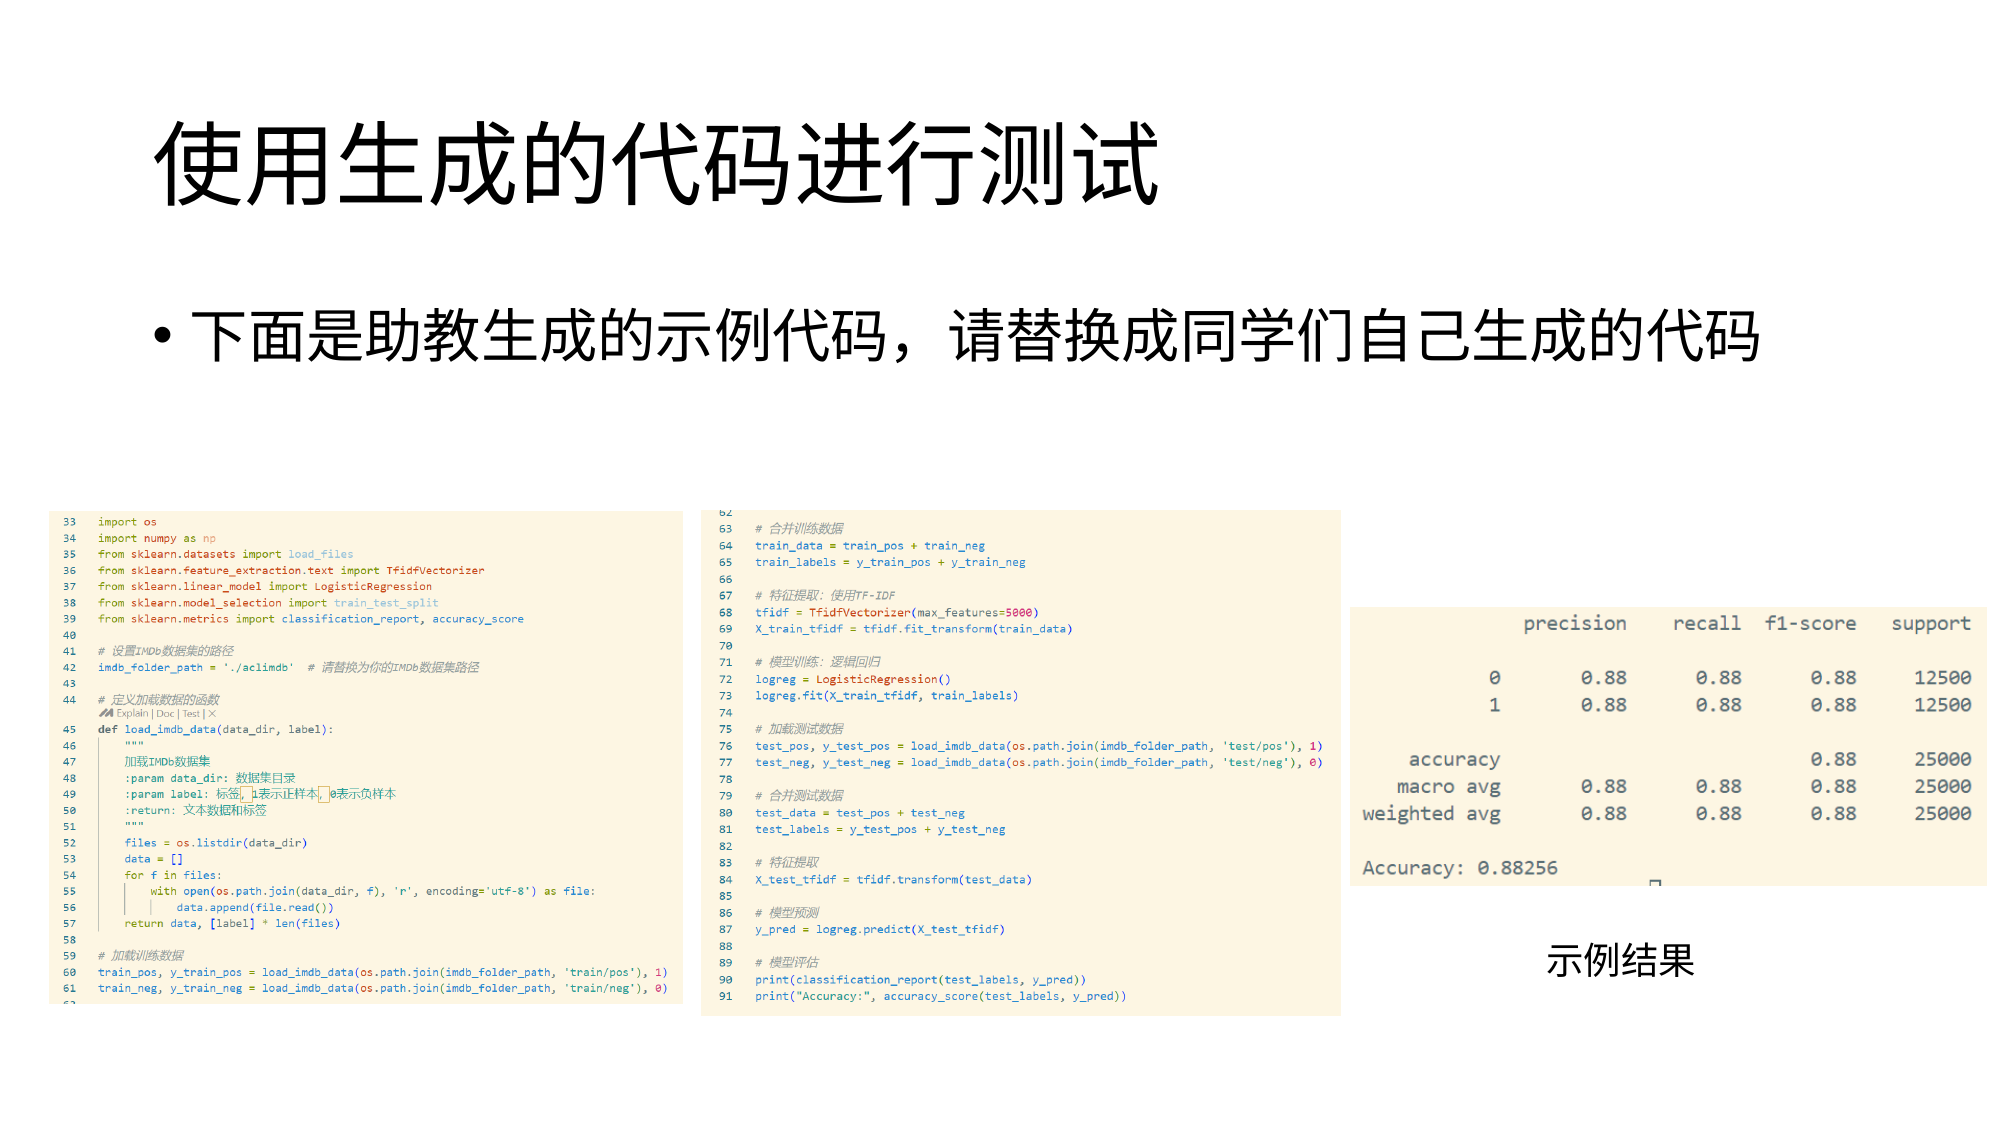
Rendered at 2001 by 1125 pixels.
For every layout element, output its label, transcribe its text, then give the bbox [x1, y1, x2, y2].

picture [49, 510, 683, 1004]
title 使用生成的代码进行测试 [137, 59, 1863, 278]
picture [1350, 607, 1987, 886]
list 下面是助教生成的示例代码，请替换成同学们自己生成的代码 [137, 299, 1863, 1014]
text_box 示例结果 [1531, 929, 2000, 990]
picture [701, 510, 1341, 1016]
